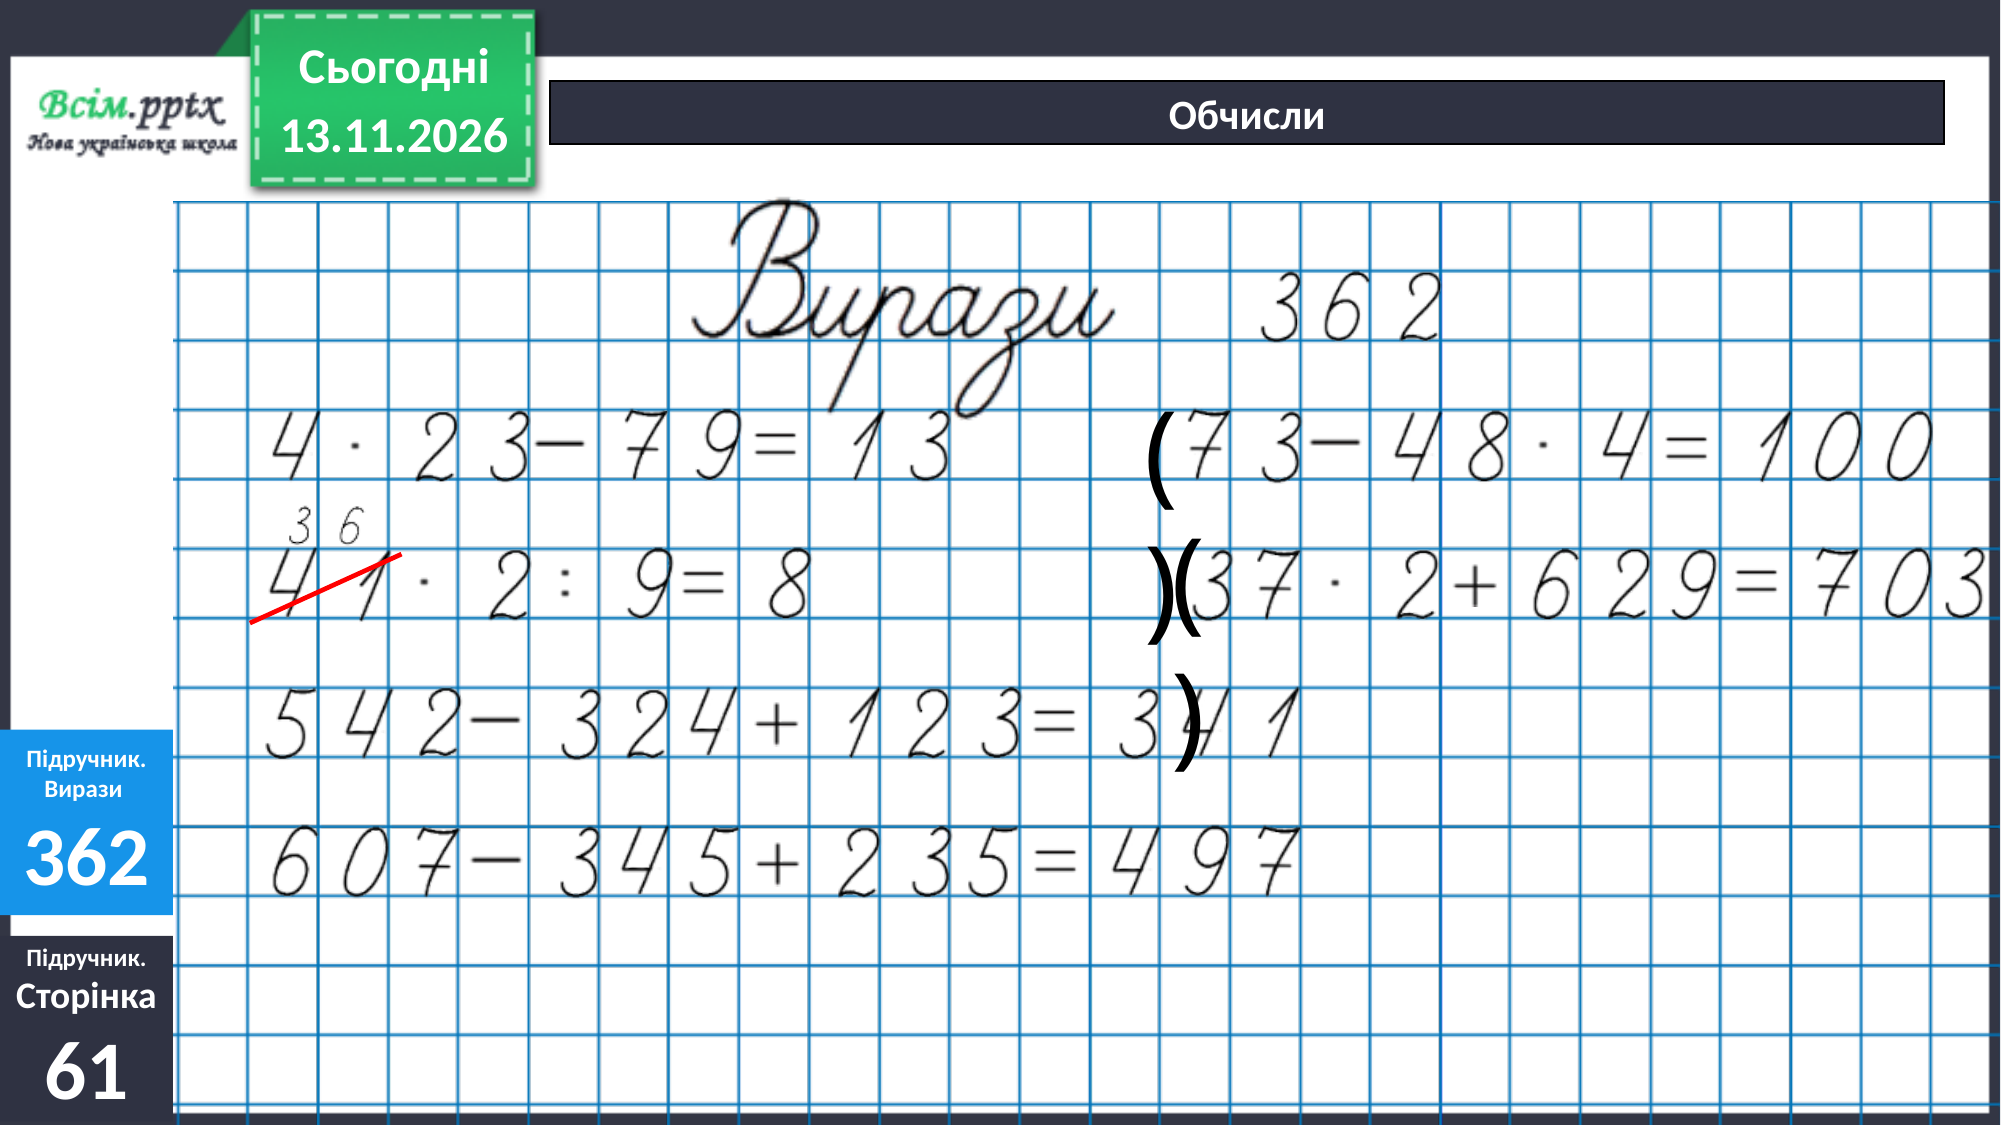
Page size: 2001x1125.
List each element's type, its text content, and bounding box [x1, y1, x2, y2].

text_box Підручник. Вирази 362 [0, 729, 173, 916]
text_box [534, 539, 602, 629]
text_box Сьогодні [284, 26, 535, 101]
text_box Обчисли [549, 80, 1945, 145]
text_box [249, 554, 402, 624]
text_box Підручник. Сторінка 61 [0, 935, 173, 1122]
picture [0, 0, 2001, 1125]
text_box 22.03.2022 [263, 101, 524, 164]
